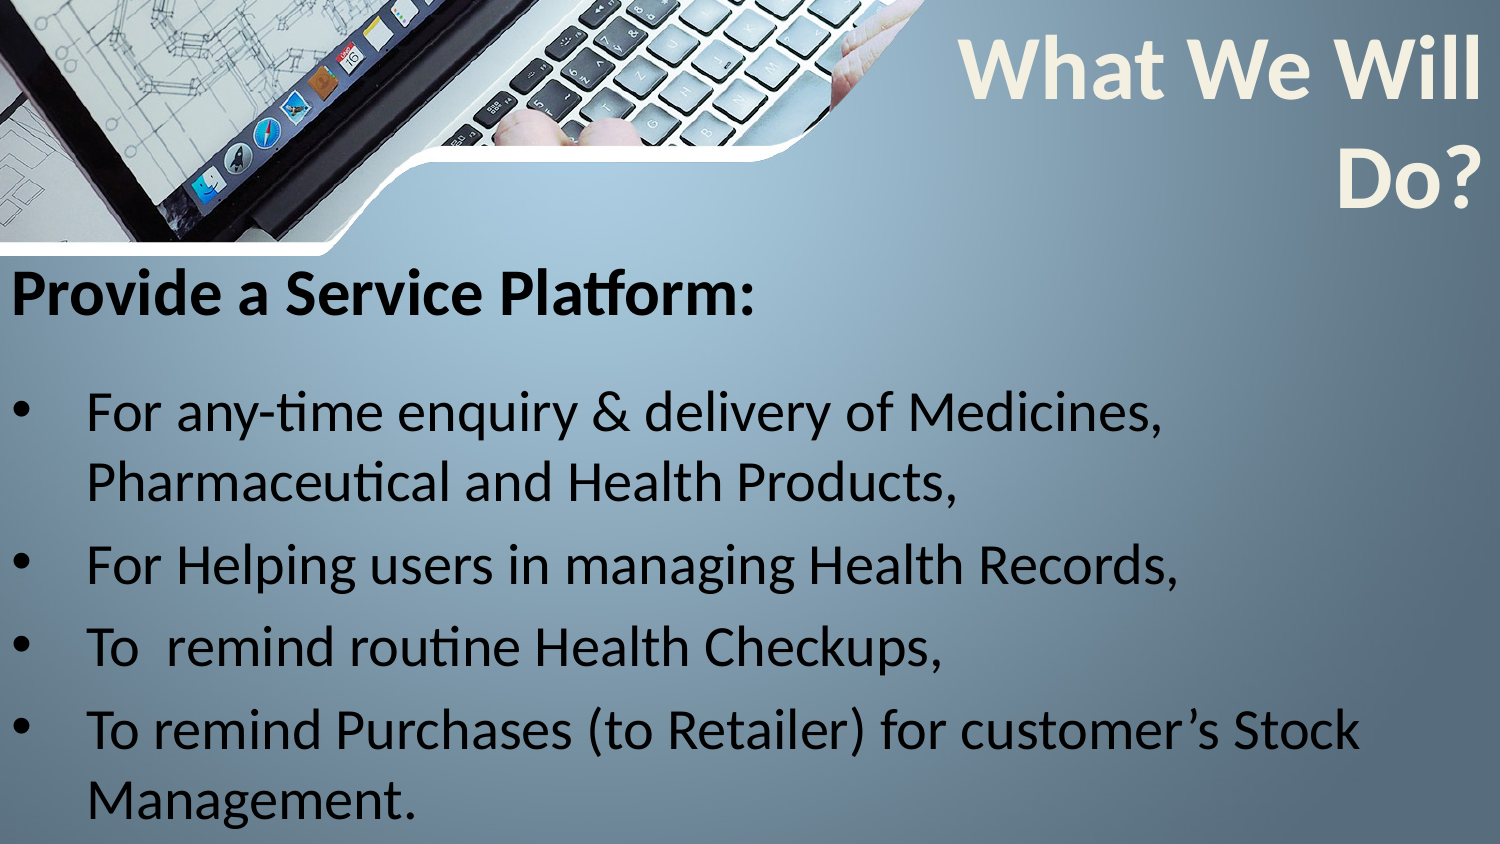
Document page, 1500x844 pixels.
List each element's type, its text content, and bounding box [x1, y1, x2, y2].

text_box What We Will Do? [843, 0, 1500, 235]
picture [0, 0, 1500, 844]
text_box Provide a Service Platform: For any-time enquiry & delivery of Medicines, Pharmaceutical and Health Products, For Helping users in managing Health Records, To remind routine Health Checkups, To remind Purchases (to Retailer) for customer’s Stock Management. [0, 241, 1497, 839]
